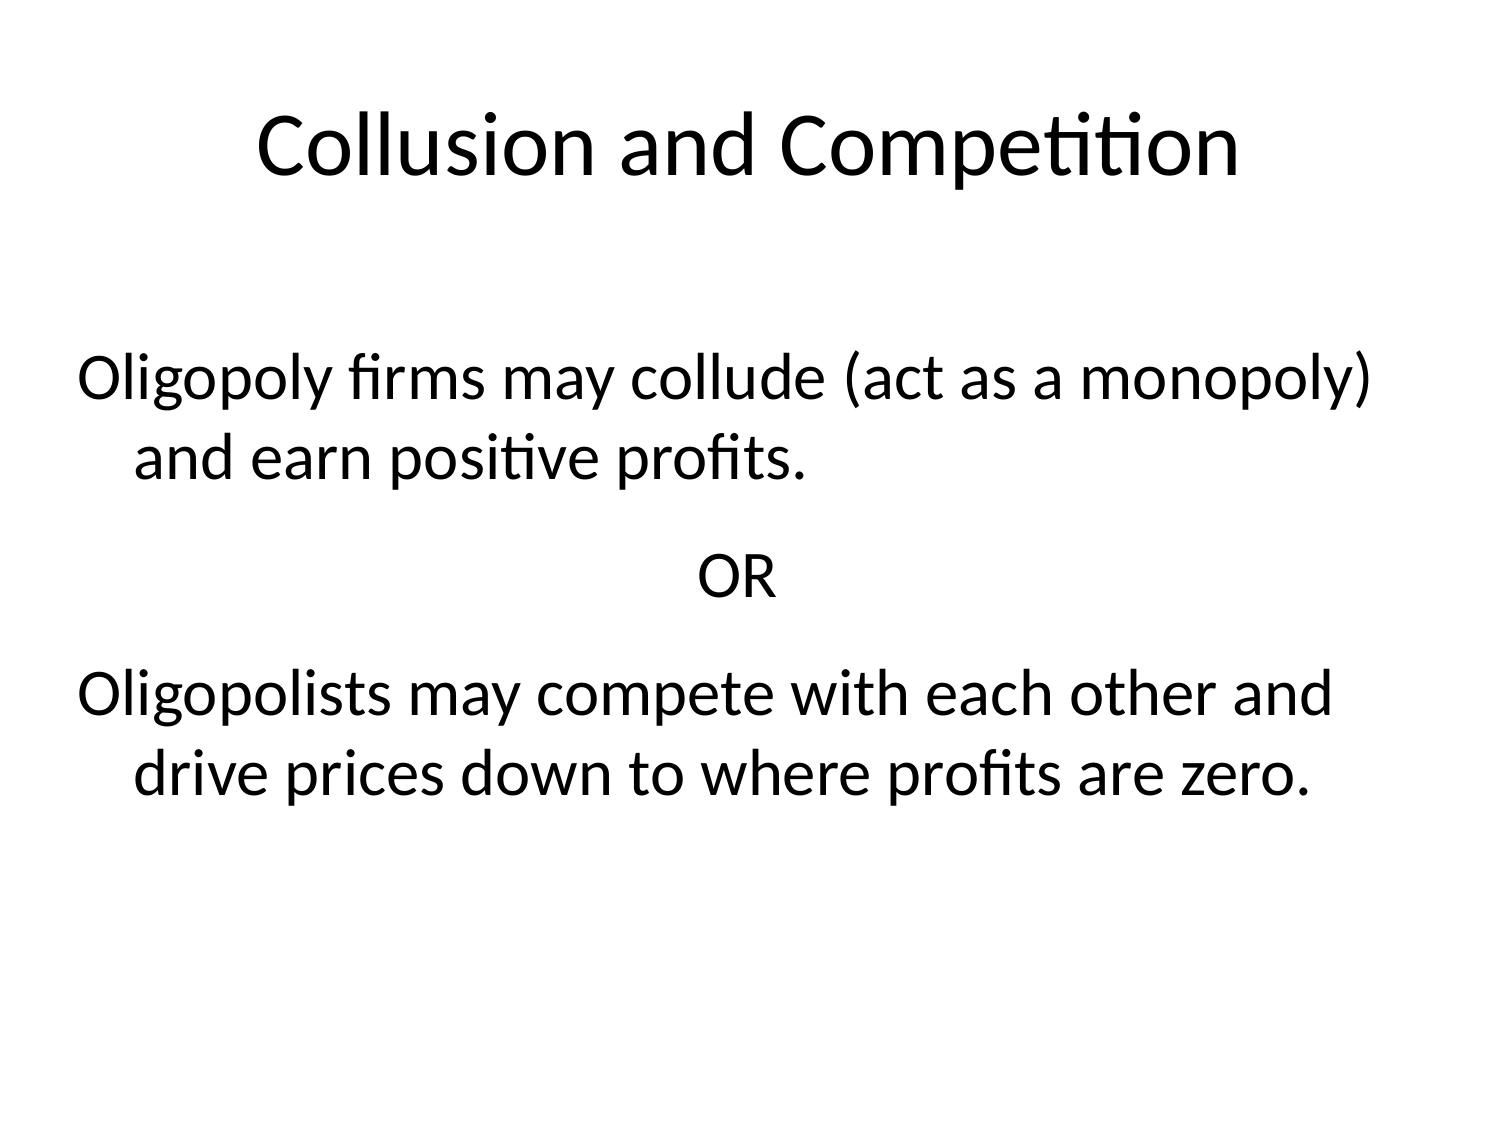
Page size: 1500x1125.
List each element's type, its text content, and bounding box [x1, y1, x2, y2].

title Collusion and Competition [75, 45, 1425, 233]
list Oligopoly firms may collude (act as a monopoly) and earn positive profits. OR Oligopolists may compete with each other and drive prices down to where profits are zero. [62, 324, 1413, 1000]
